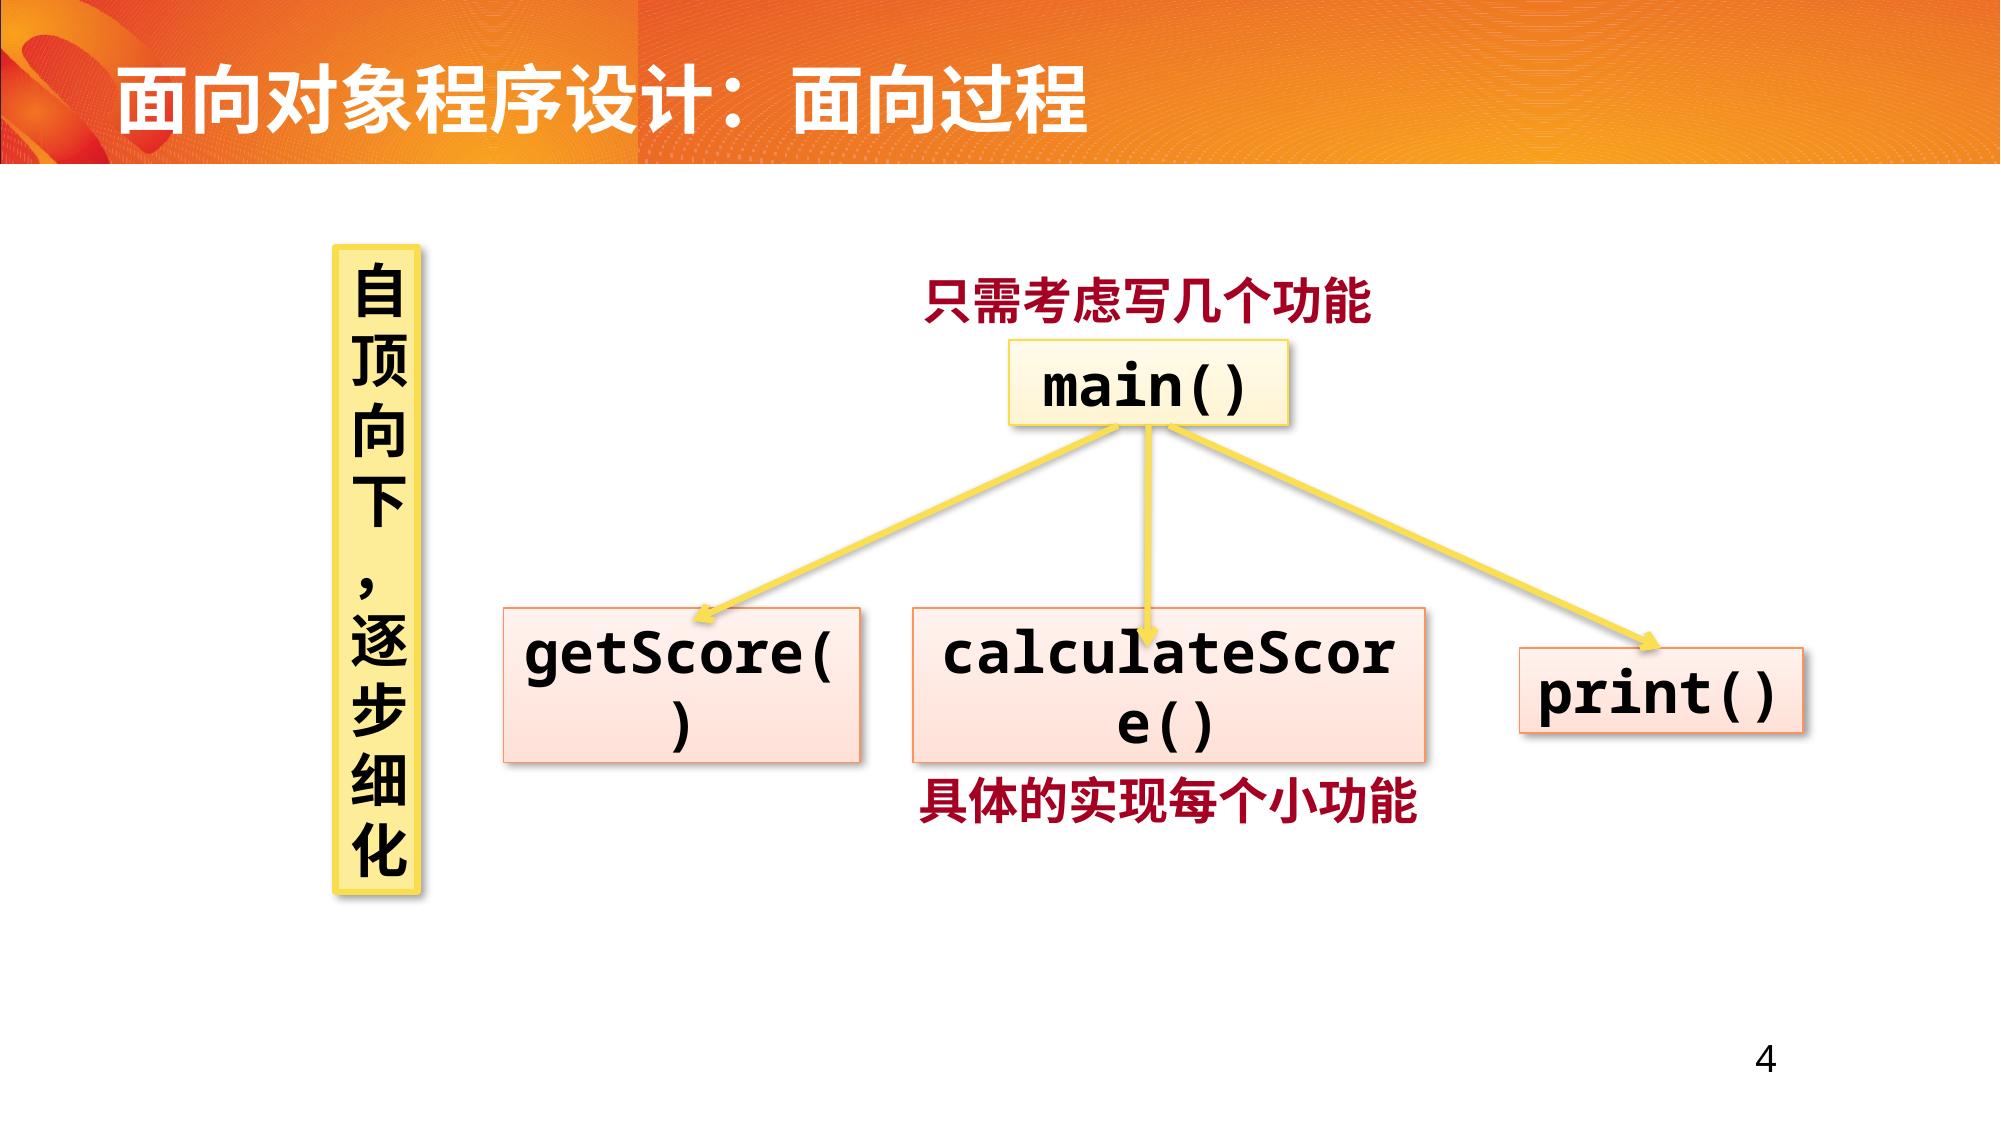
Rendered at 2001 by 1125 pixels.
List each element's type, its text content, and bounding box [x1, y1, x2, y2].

text_box 自顶向下 ，逐步细化 [335, 246, 418, 892]
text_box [692, 425, 1119, 621]
text_box main() [1008, 339, 1289, 426]
title 面向对象程序设计：面向过程 [99, 45, 1900, 167]
text_box 具体的实现每个小功能 [880, 762, 1434, 838]
text_box 只需考虑写几个功能 [907, 262, 1388, 337]
picture [0, 0, 2000, 164]
text_box calculateScore() [912, 607, 1426, 762]
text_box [1168, 425, 1662, 648]
text_box print() [1519, 647, 1804, 734]
text_box getScore() [503, 607, 861, 763]
